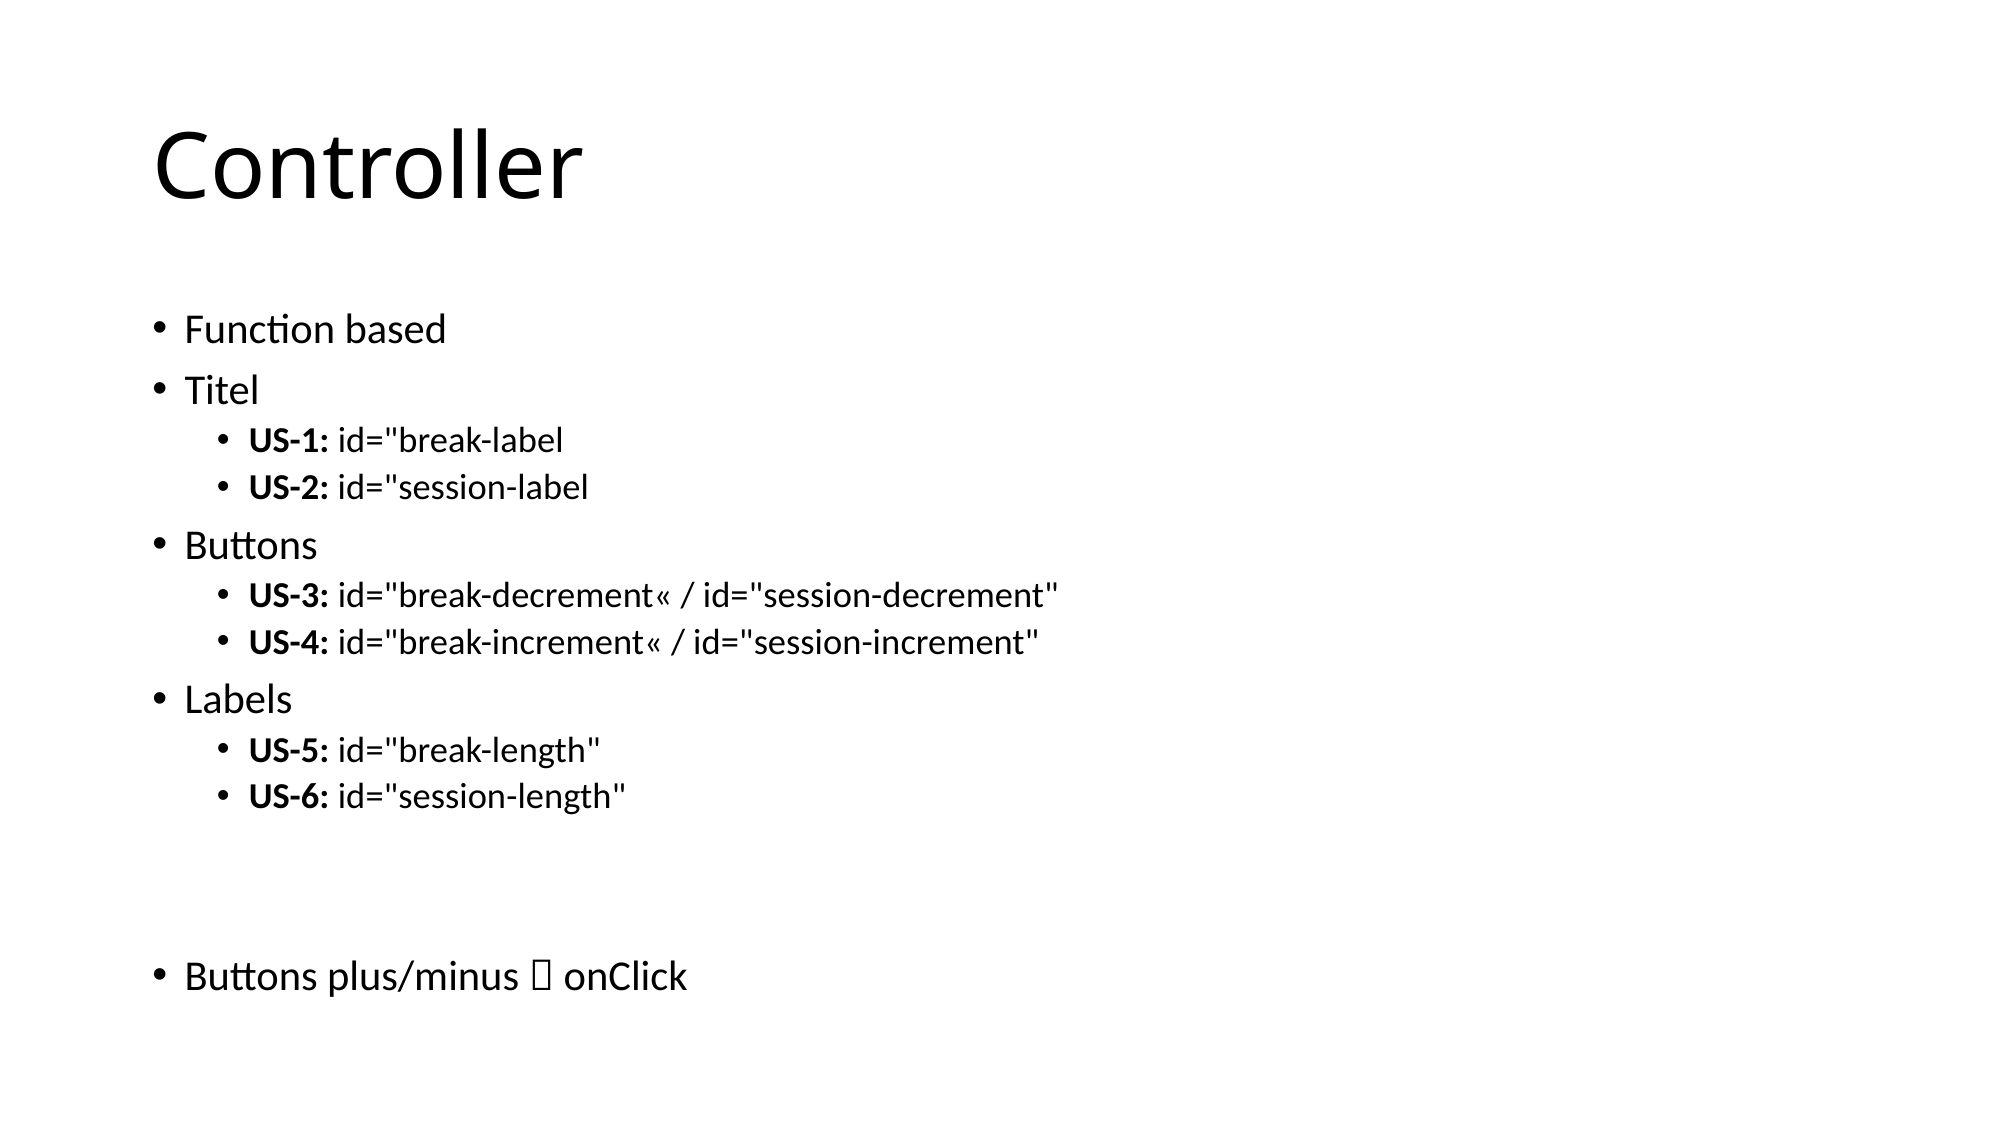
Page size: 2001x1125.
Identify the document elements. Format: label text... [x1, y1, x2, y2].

list Function based Titel US-1: id="break-label US-2: id="session-label Buttons US-3: id="break-decrement« / id="session-decrement" US-4: id="break-increment« / id="session-increment" Labels US-5: id="break-length" US-6: id="session-length" Buttons plus/minus  onClick [137, 299, 1863, 1014]
title Controller [137, 59, 1863, 278]
